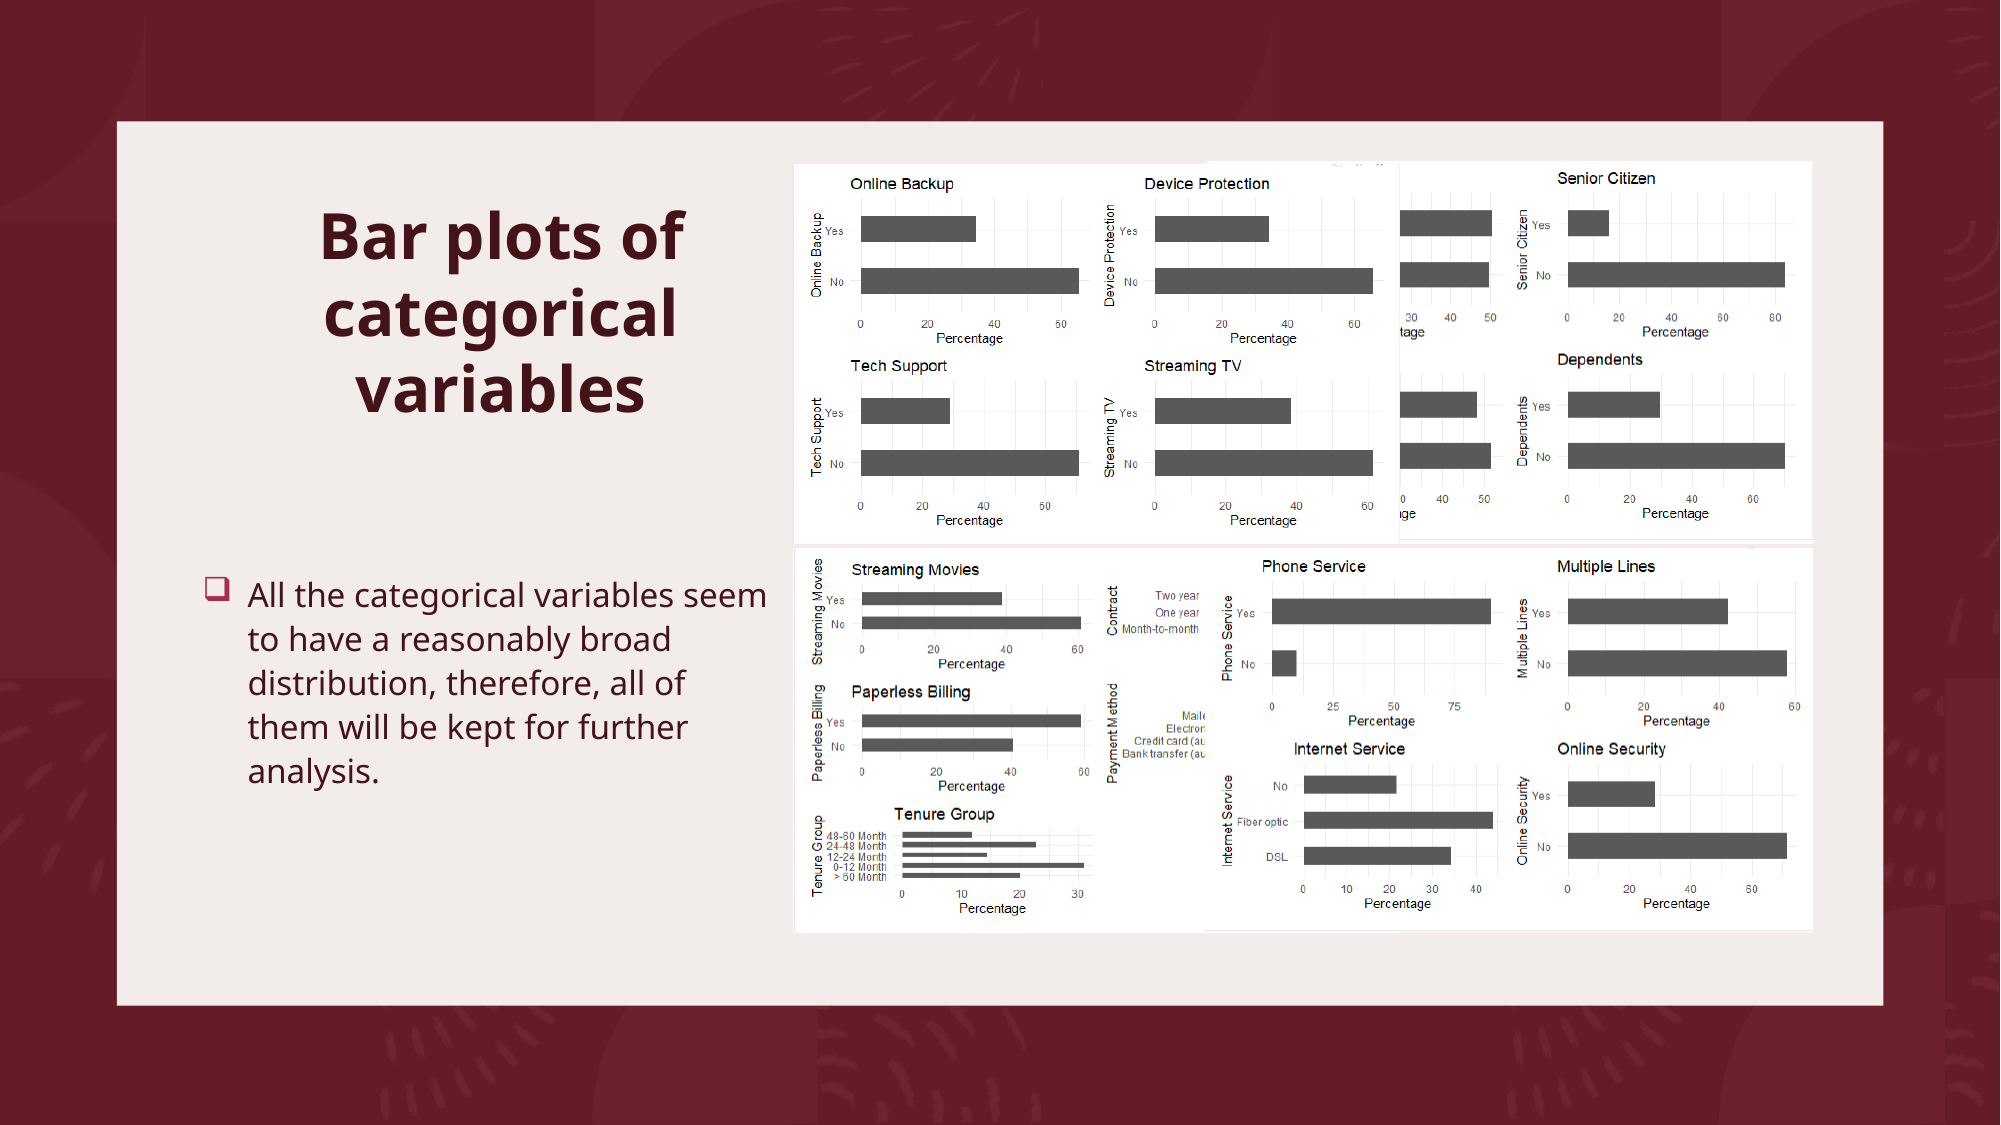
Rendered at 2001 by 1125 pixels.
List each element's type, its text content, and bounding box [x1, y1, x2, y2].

title Bar plots of categorical variables [165, 187, 793, 434]
picture [1205, 548, 1813, 932]
text_box All the categorical variables seem to have a reasonably broad distribution, therefore, all of them will be kept for further analysis. [187, 562, 786, 800]
text_box [0, 0, 2000, 1125]
picture [793, 161, 1813, 544]
text_box [116, 120, 1884, 1007]
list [793, 548, 1400, 933]
